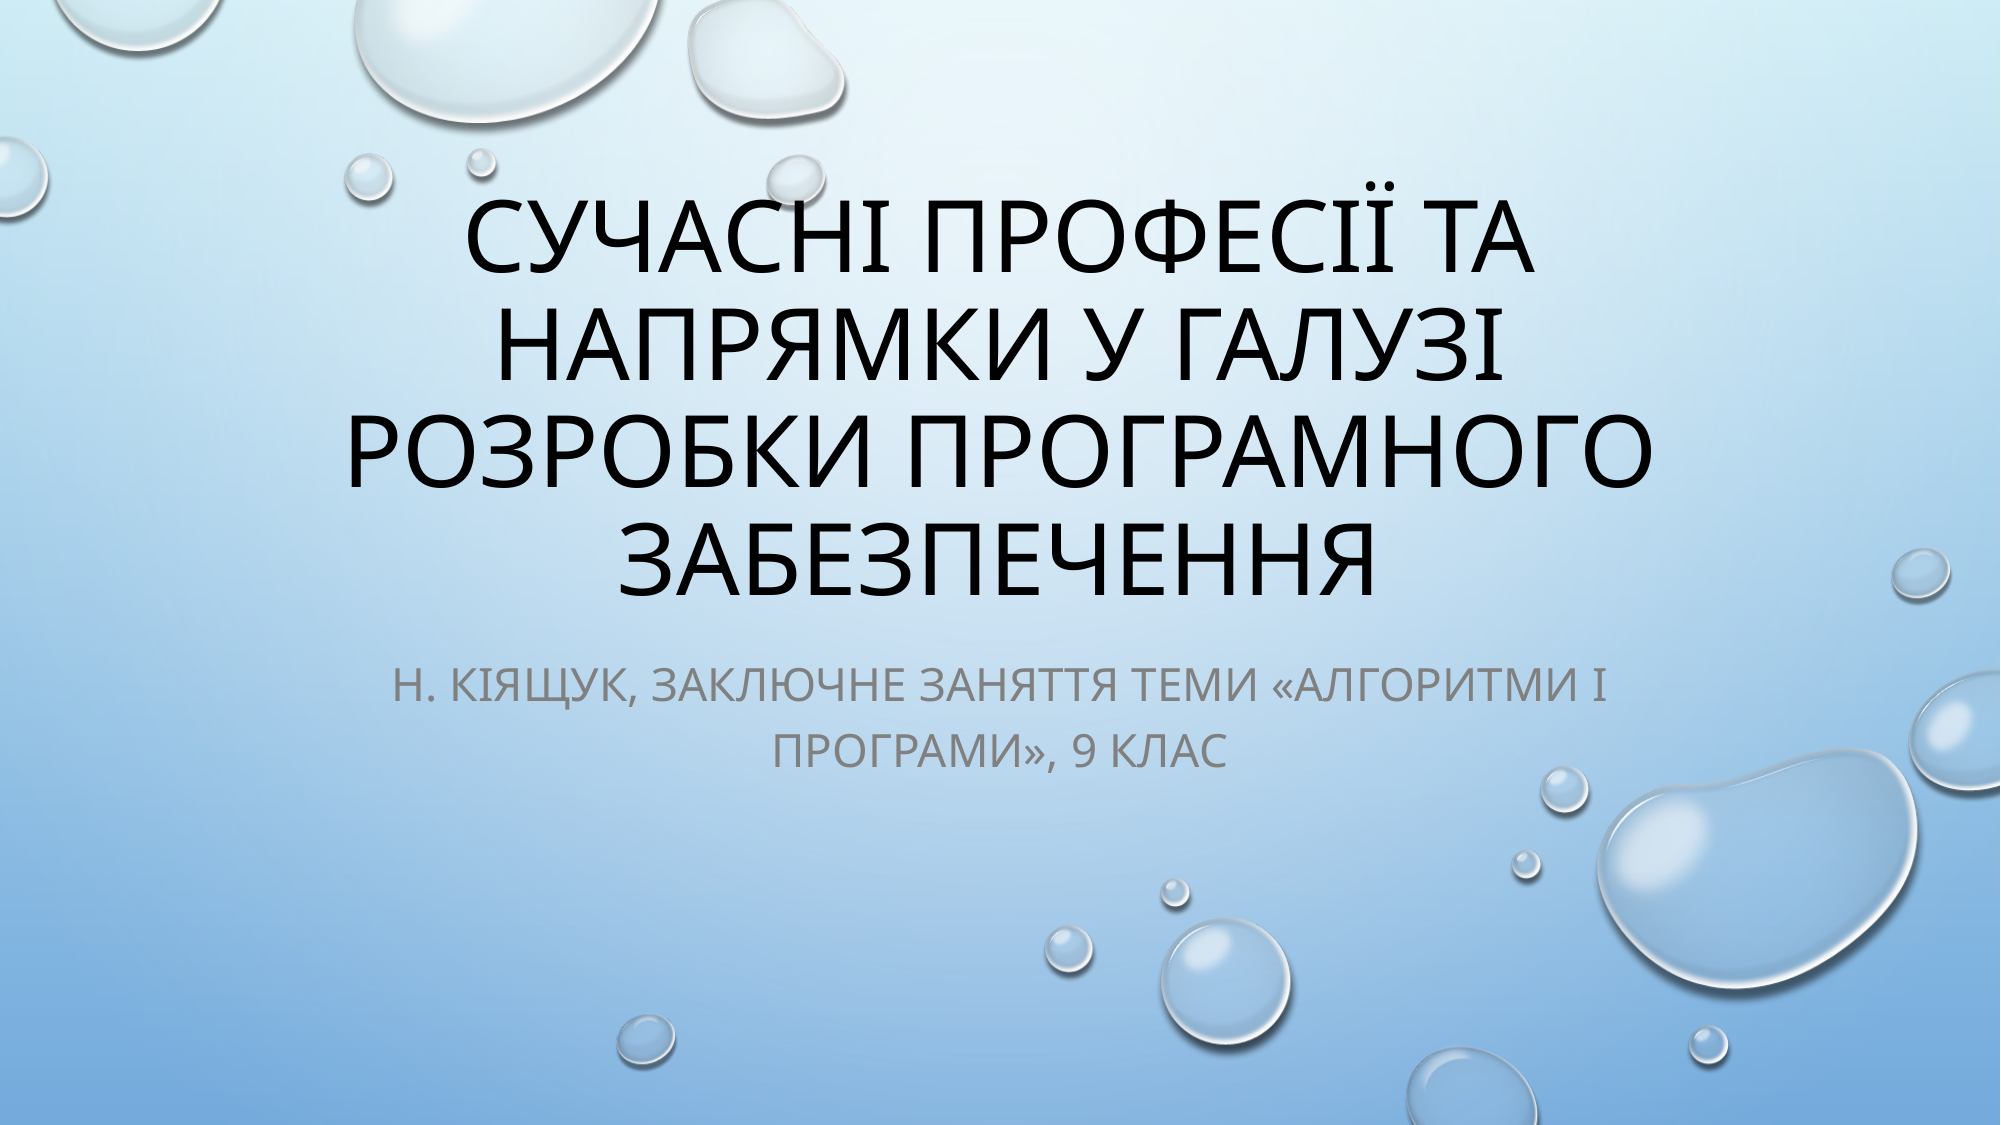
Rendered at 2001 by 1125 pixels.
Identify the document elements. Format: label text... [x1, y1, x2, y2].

subtitle Н. Кіящук, заключне заняття теми «алгоритми і програми», 9 клас [287, 637, 1713, 863]
picture [0, 0, 2000, 1125]
title Сучасні професії та напрямки у галузі розробки програмного забезпечення [287, 213, 1713, 625]
